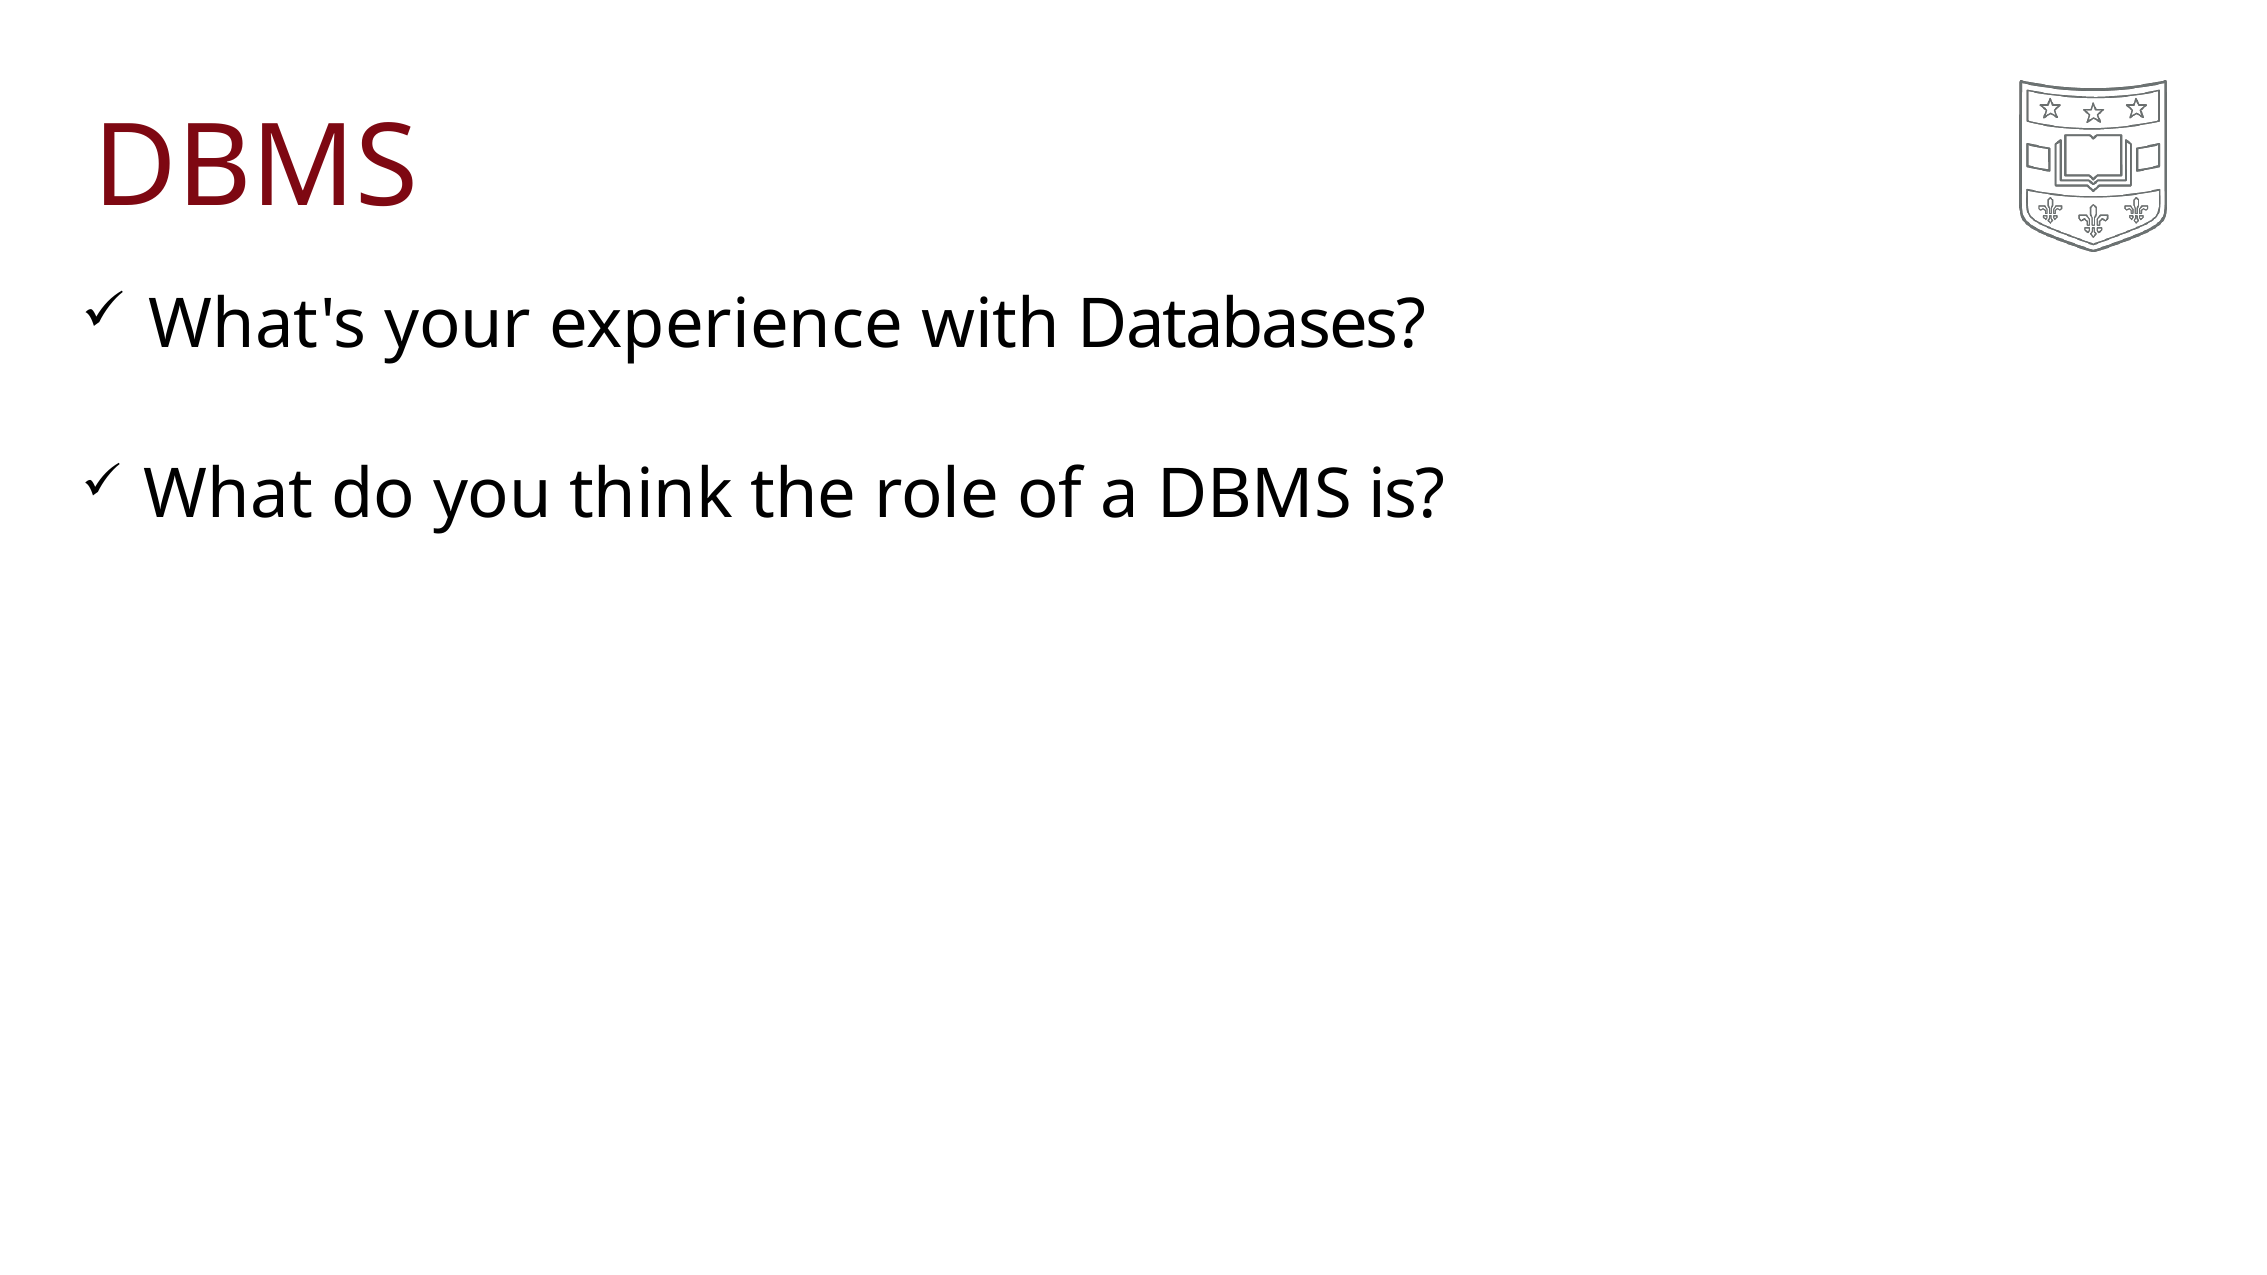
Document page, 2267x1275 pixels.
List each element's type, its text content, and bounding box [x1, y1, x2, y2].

picture [2019, 80, 2167, 252]
text_box What's your experience with Databases? What do you think the role of a DBMS is? [79, 277, 1573, 532]
title DBMS [91, 88, 438, 277]
